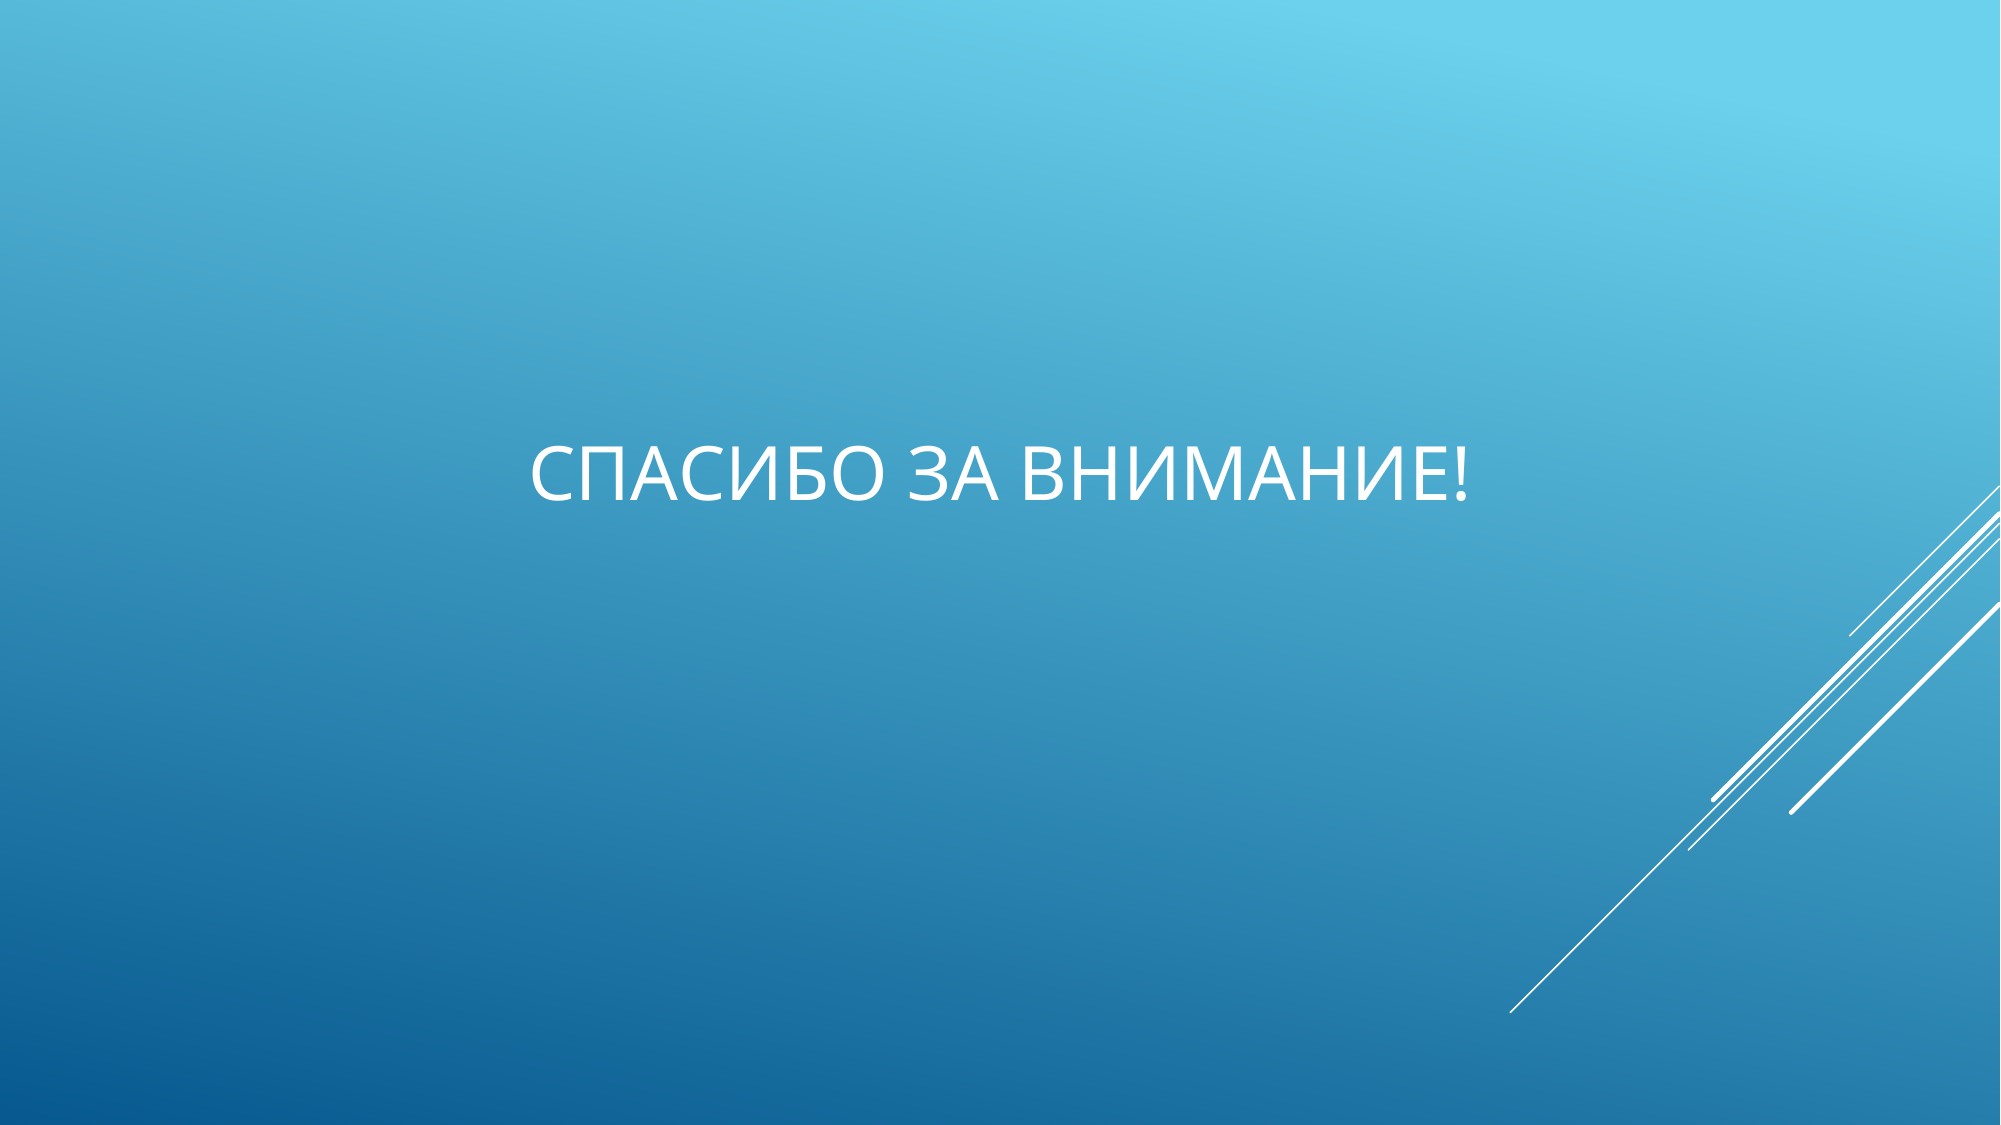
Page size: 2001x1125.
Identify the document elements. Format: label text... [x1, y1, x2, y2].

text_box СПАСИБО ЗА ВНИМАНИЕ! [292, 418, 1708, 704]
